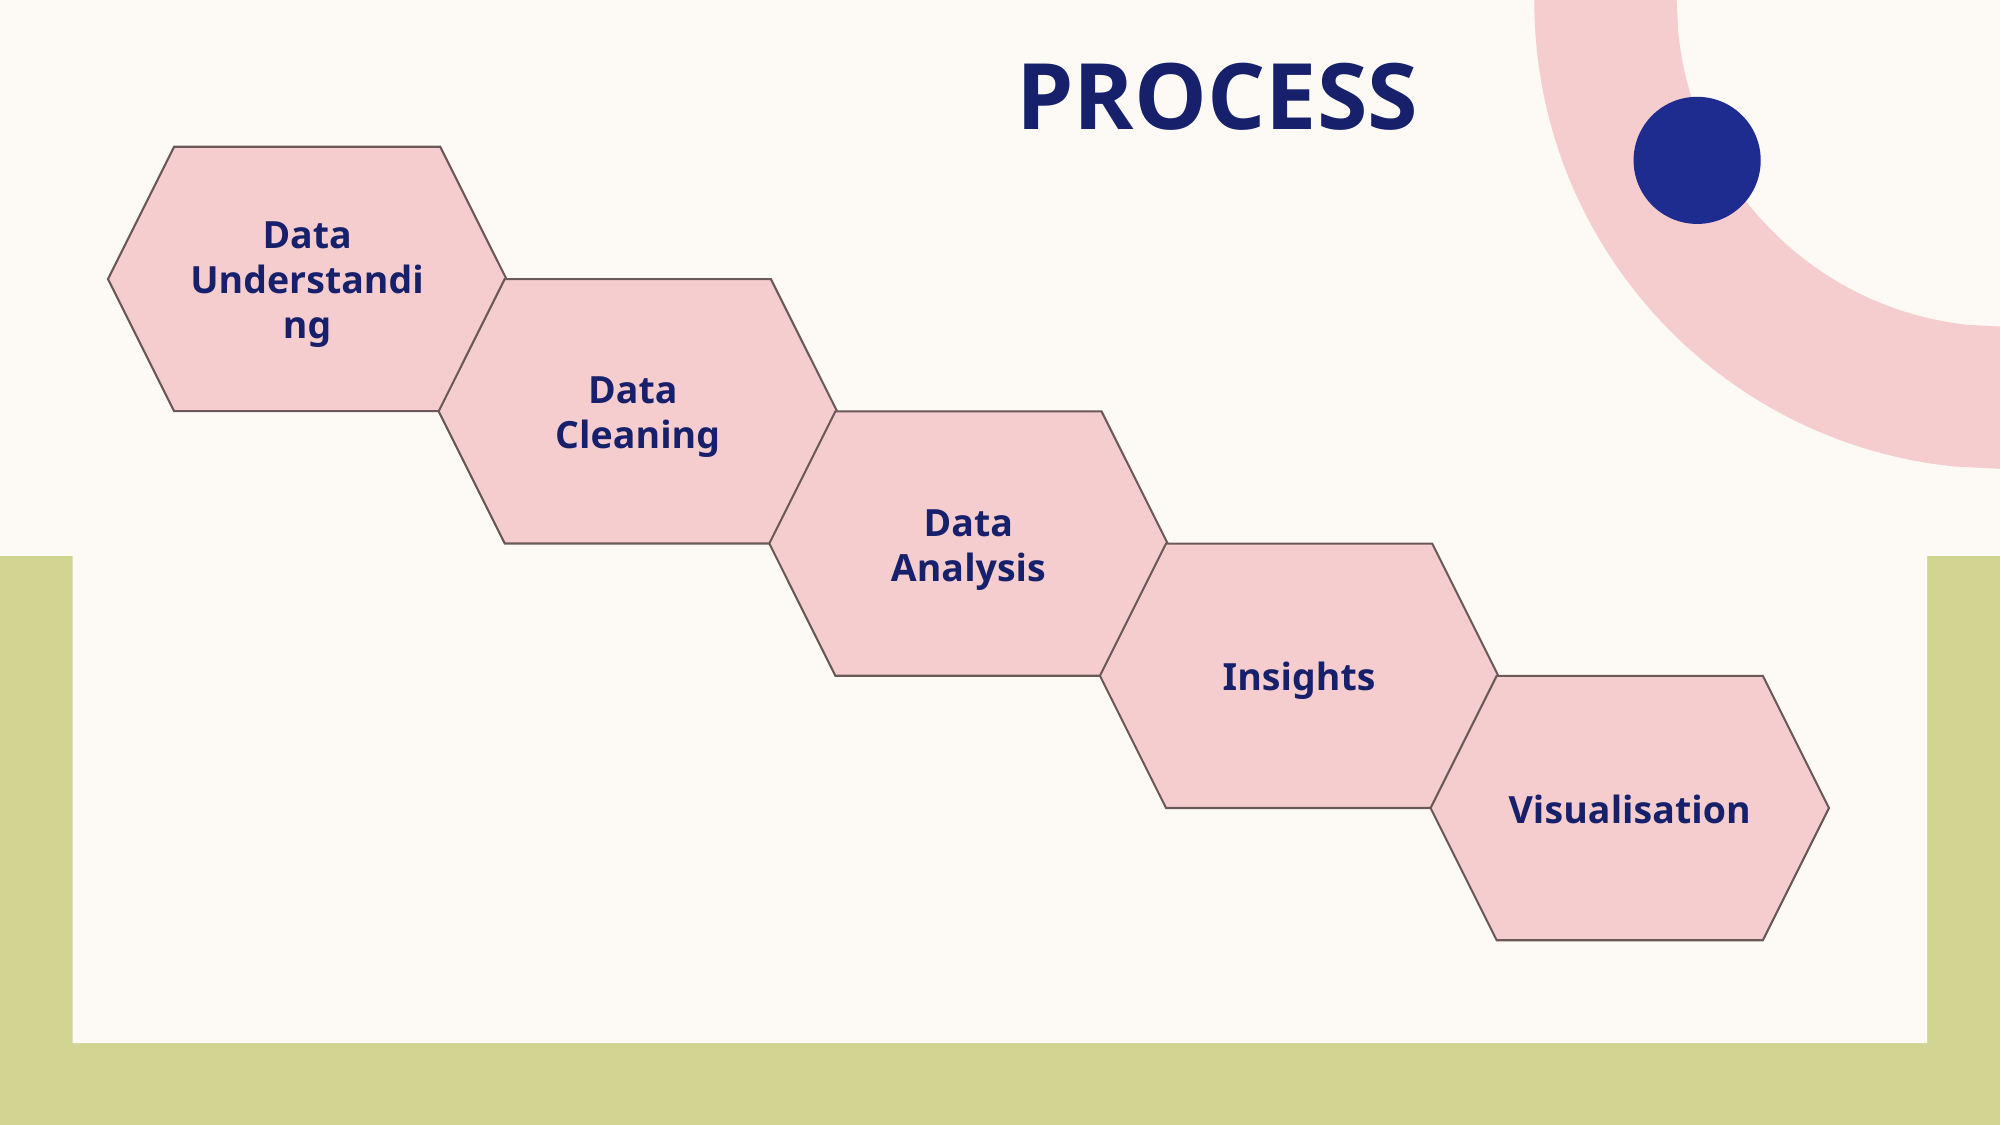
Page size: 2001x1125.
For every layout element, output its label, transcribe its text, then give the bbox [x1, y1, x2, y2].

text_box Data Analysis [768, 410, 1169, 677]
text_box PROCESS [1001, 30, 1499, 156]
text_box Data Understanding [106, 145, 508, 413]
text_box Data Cleaning [437, 278, 838, 545]
text_box Insights [1098, 542, 1499, 810]
text_box Visualisation [1429, 674, 1831, 942]
